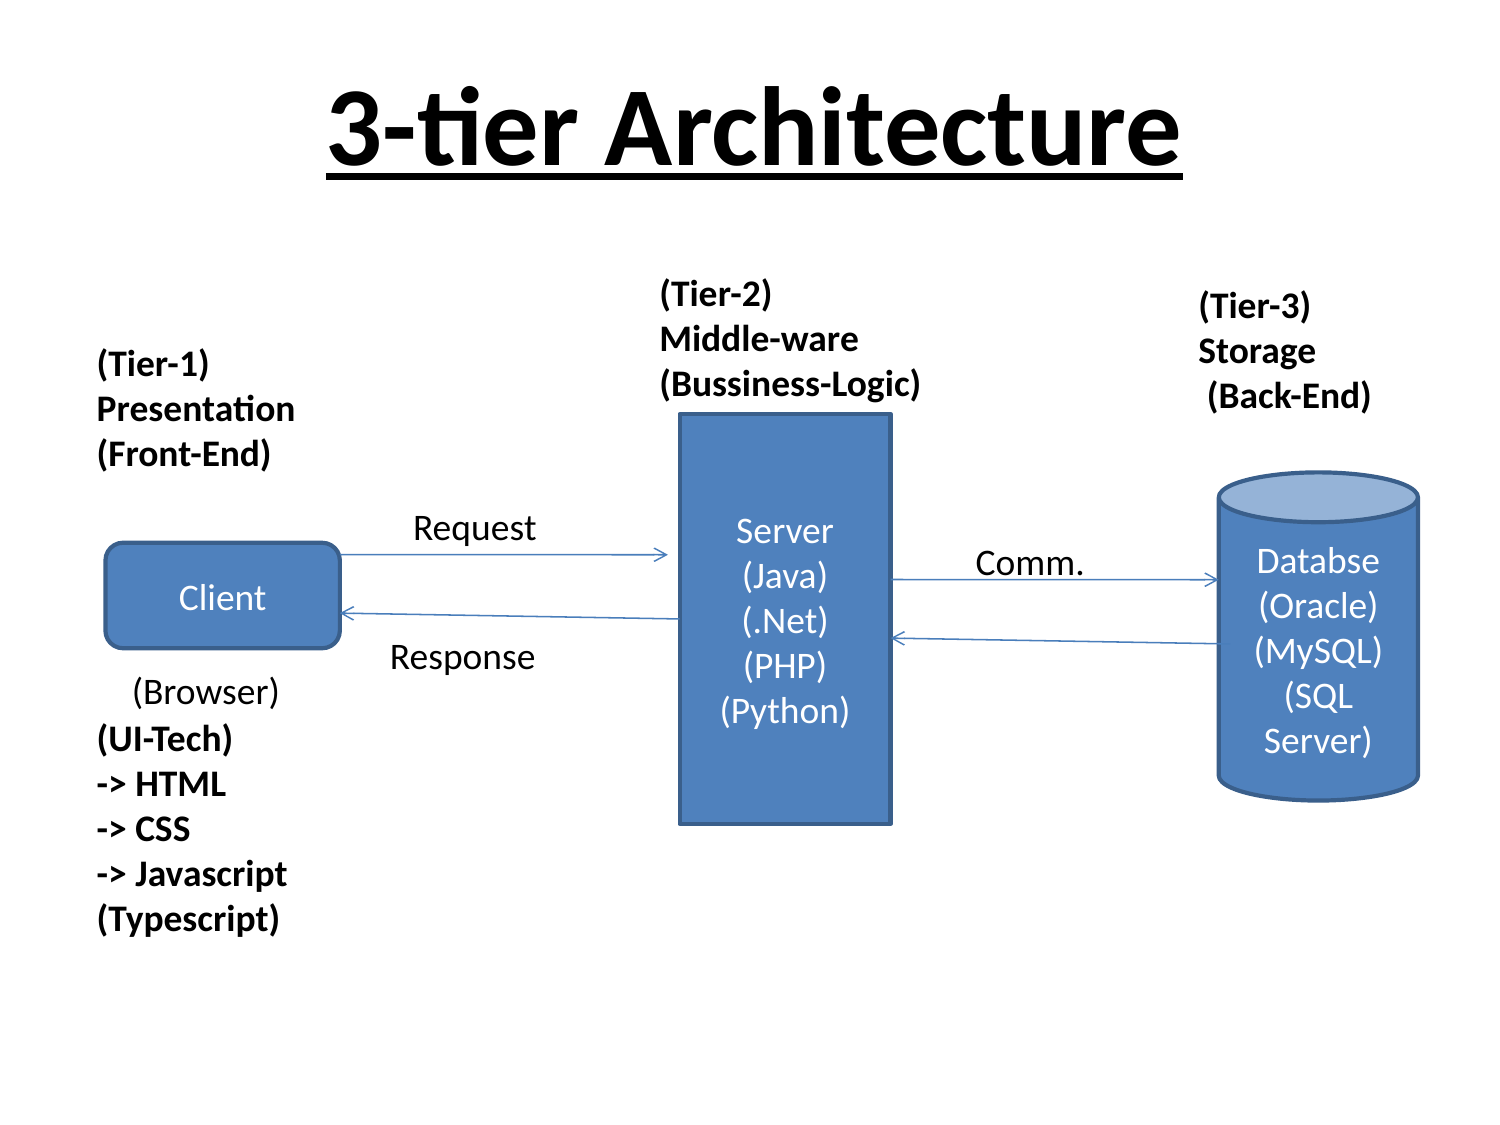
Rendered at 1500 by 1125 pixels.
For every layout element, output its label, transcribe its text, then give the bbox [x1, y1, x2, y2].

text_box (Tier-1) Presentation (Front-End) [81, 331, 364, 482]
text_box (Browser) [117, 659, 340, 706]
text_box Server (Java) (.Net) (PHP) (Python) [678, 412, 893, 826]
text_box Databse (Oracle) (MySQL) (SQL Server) [1216, 470, 1421, 803]
title 3-tier Architecture [117, 0, 1393, 242]
text_box Comm. [960, 531, 1125, 577]
text_box (Tier-2) Middle-ware (Bussiness-Logic) [644, 261, 985, 412]
text_box Client [103, 540, 342, 651]
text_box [339, 612, 680, 620]
text_box Response [374, 628, 586, 685]
text_box (UI-Tech) -> HTML -> CSS -> Javascript (Typescript) [81, 706, 399, 947]
text_box Request [398, 495, 575, 552]
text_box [890, 637, 1231, 645]
text_box (Tier-3) Storage (Back-End) [1183, 273, 1465, 423]
